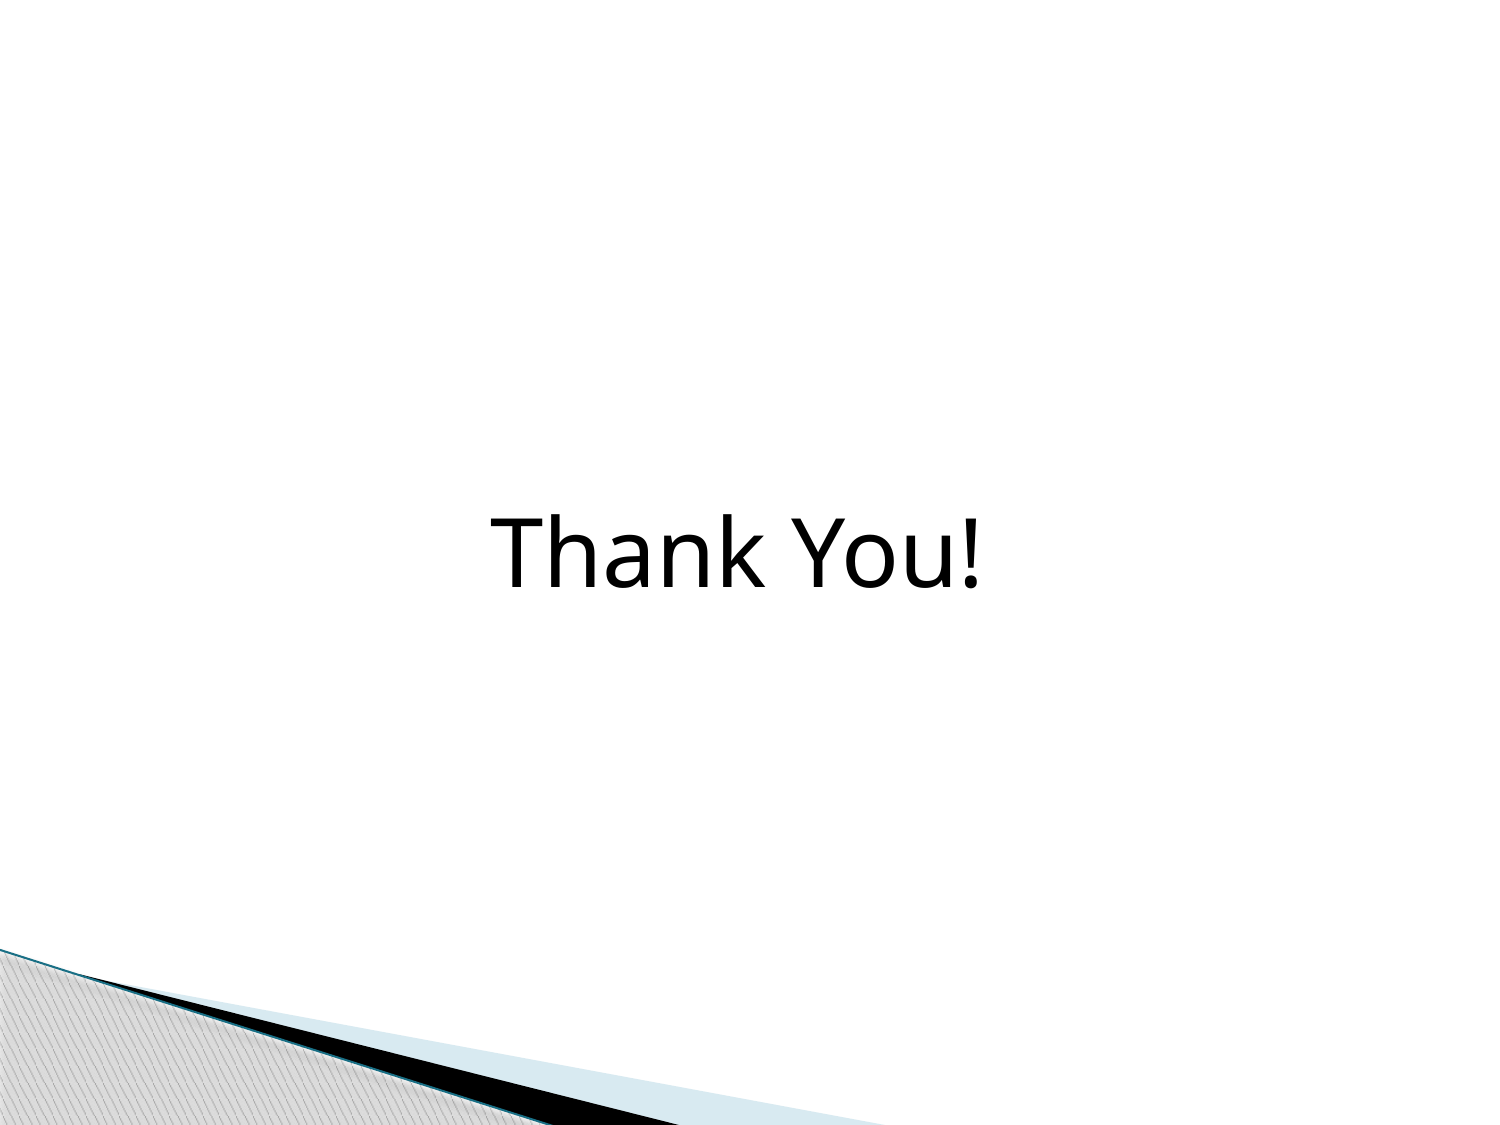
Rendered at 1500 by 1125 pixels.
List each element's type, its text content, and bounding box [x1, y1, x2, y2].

list Thank You! [121, 484, 1379, 1021]
